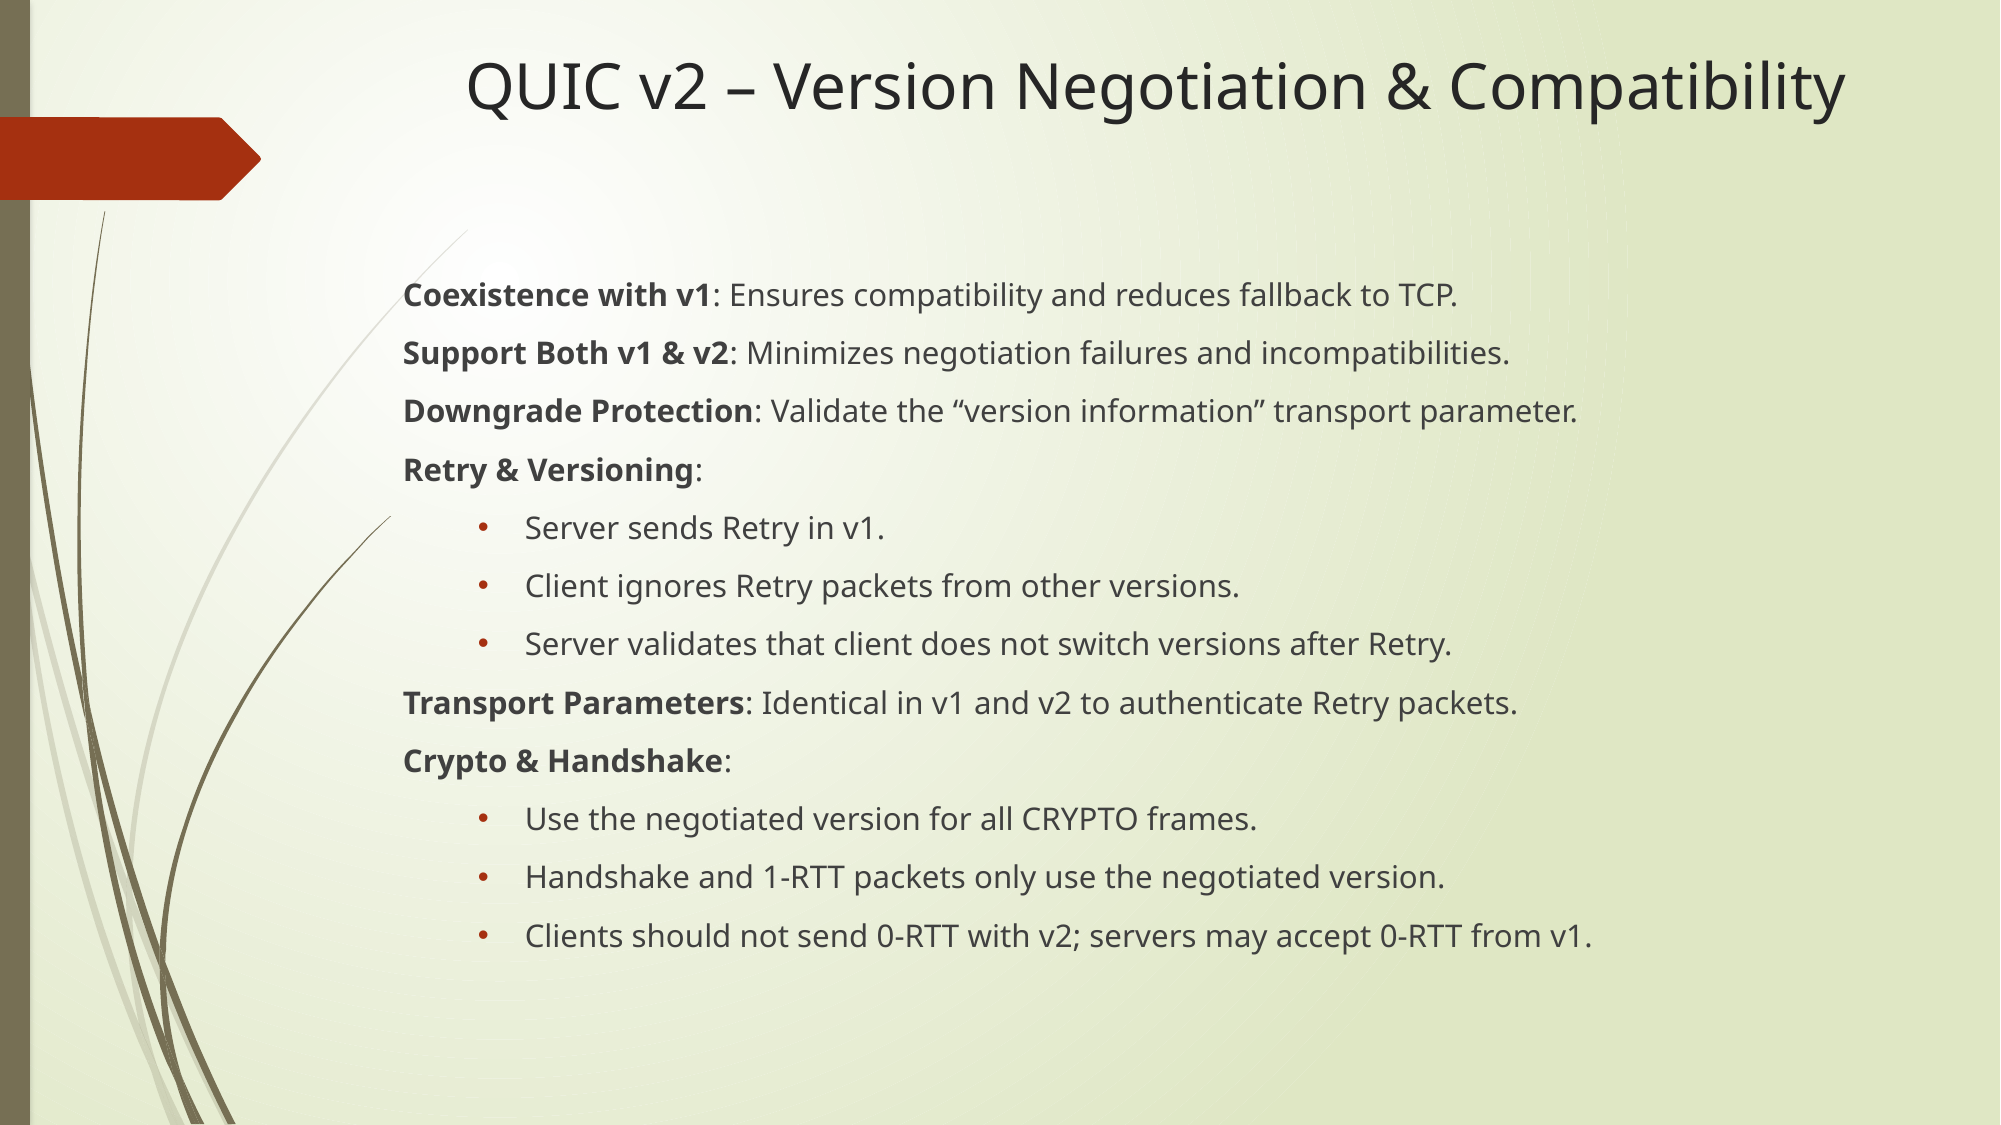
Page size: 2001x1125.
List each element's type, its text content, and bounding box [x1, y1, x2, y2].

list Coexistence with v1: Ensures compatibility and reduces fallback to TCP. Support Both v1 & v2: Minimizes negotiation failures and incompatibilities. Downgrade Protection: Validate the “version information” transport parameter. Retry & Versioning: Server sends Retry in v1. Client ignores Retry packets from other versions. Server validates that client does not switch versions after Retry. Transport Parameters: Identical in v1 and v2 to authenticate Retry packets. Crypto & Handshake: Use the negotiated version for all CRYPTO frames. Handshake and 1-RTT packets only use the negotiated version. Clients should not send 0-RTT with v2; servers may accept 0-RTT from v1. [387, 267, 1851, 1041]
title QUIC v2 – Version Negotiation & Compatibility [424, 38, 1887, 249]
